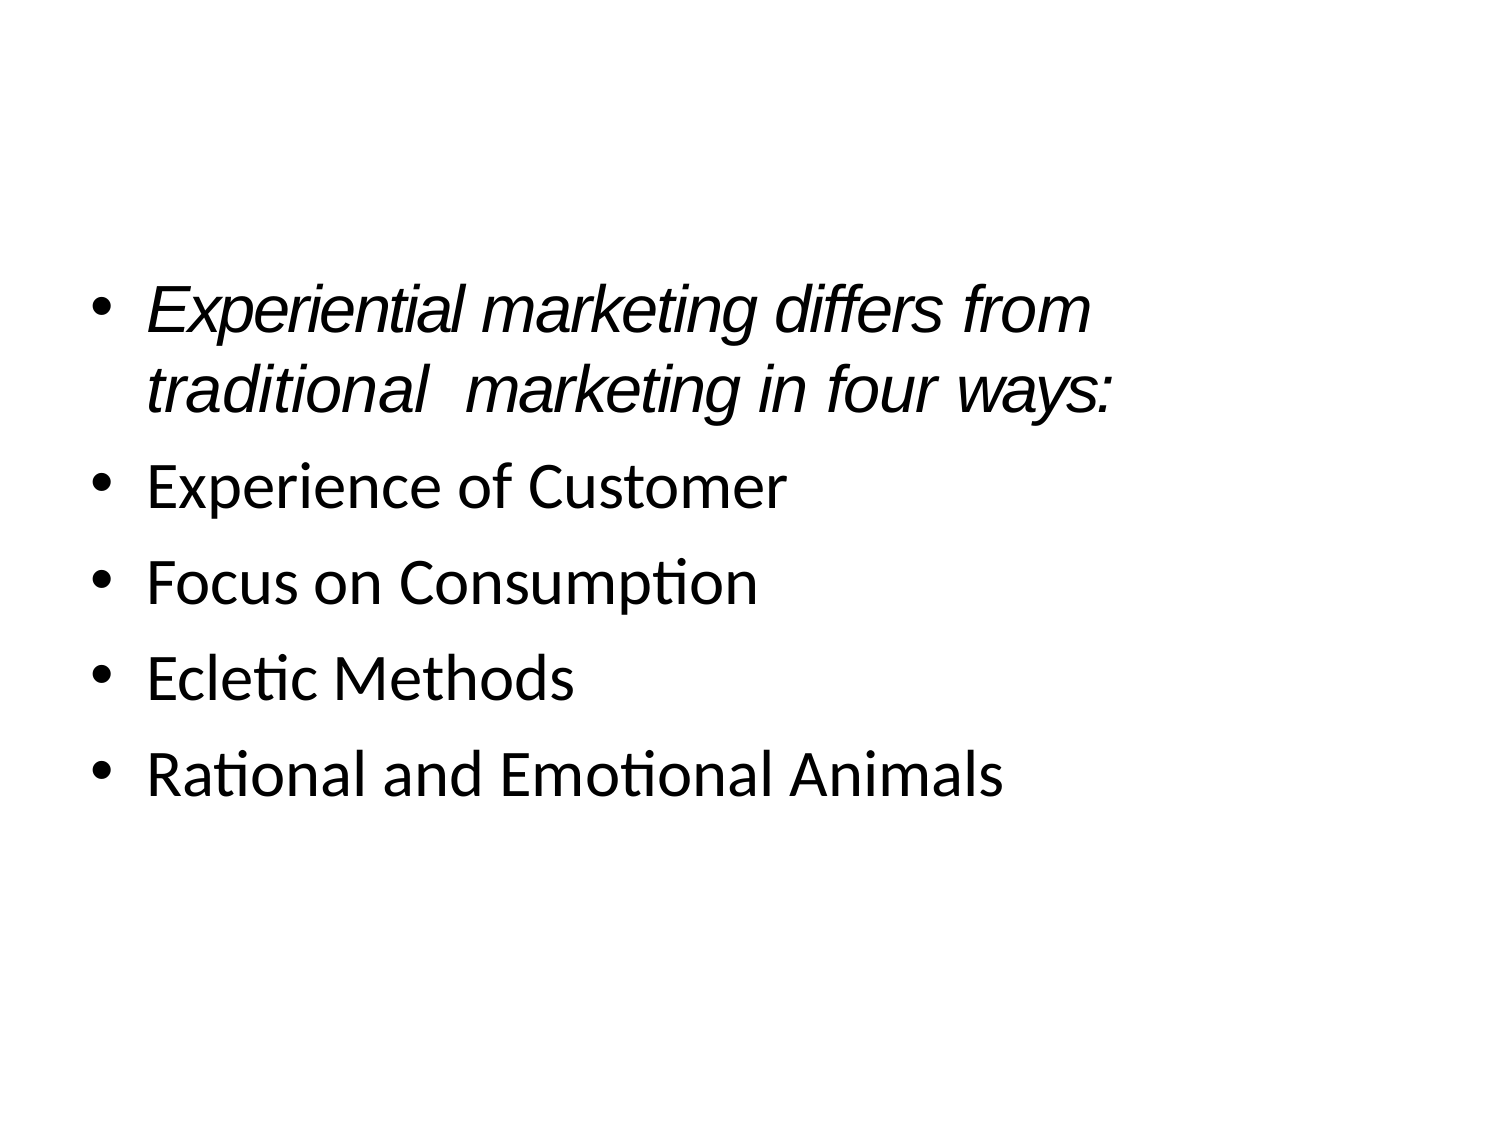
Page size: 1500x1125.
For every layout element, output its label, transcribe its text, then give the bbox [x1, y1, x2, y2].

text_box Experiential marketing differs from traditional marketing in four ways: Experience of Customer Focus on Consumption Ecletic Methods Rational and Emotional Animals [87, 263, 1388, 810]
